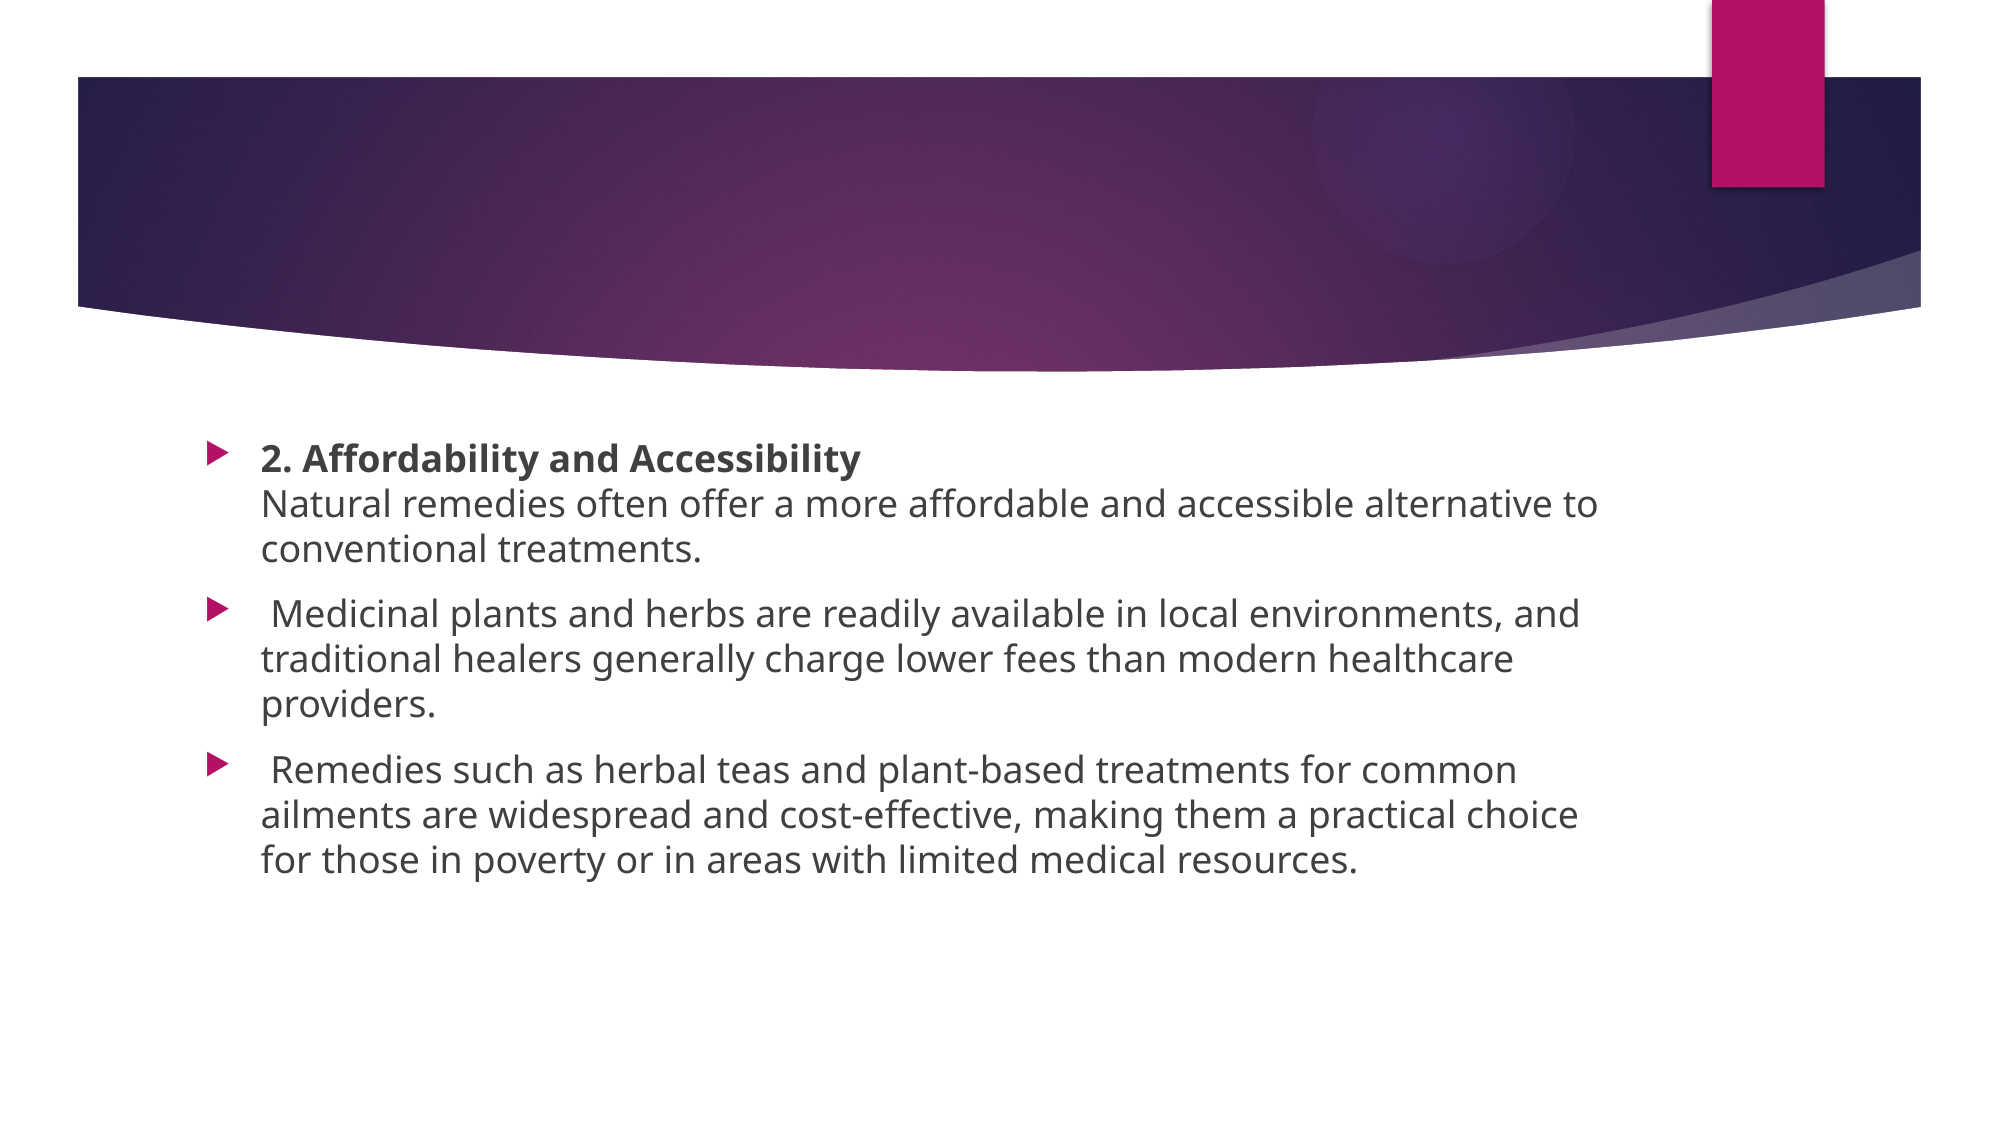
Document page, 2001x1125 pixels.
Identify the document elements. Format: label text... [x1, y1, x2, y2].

list 2. Affordability and Accessibility Natural remedies often offer a more affordable and accessible alternative to conventional treatments. Medicinal plants and herbs are readily available in local environments, and traditional healers generally charge lower fees than modern healthcare providers. Remedies such as herbal teas and plant-based treatments for common ailments are widespread and cost-effective, making them a practical choice for those in poverty or in areas with limited medical resources. [189, 427, 1638, 988]
